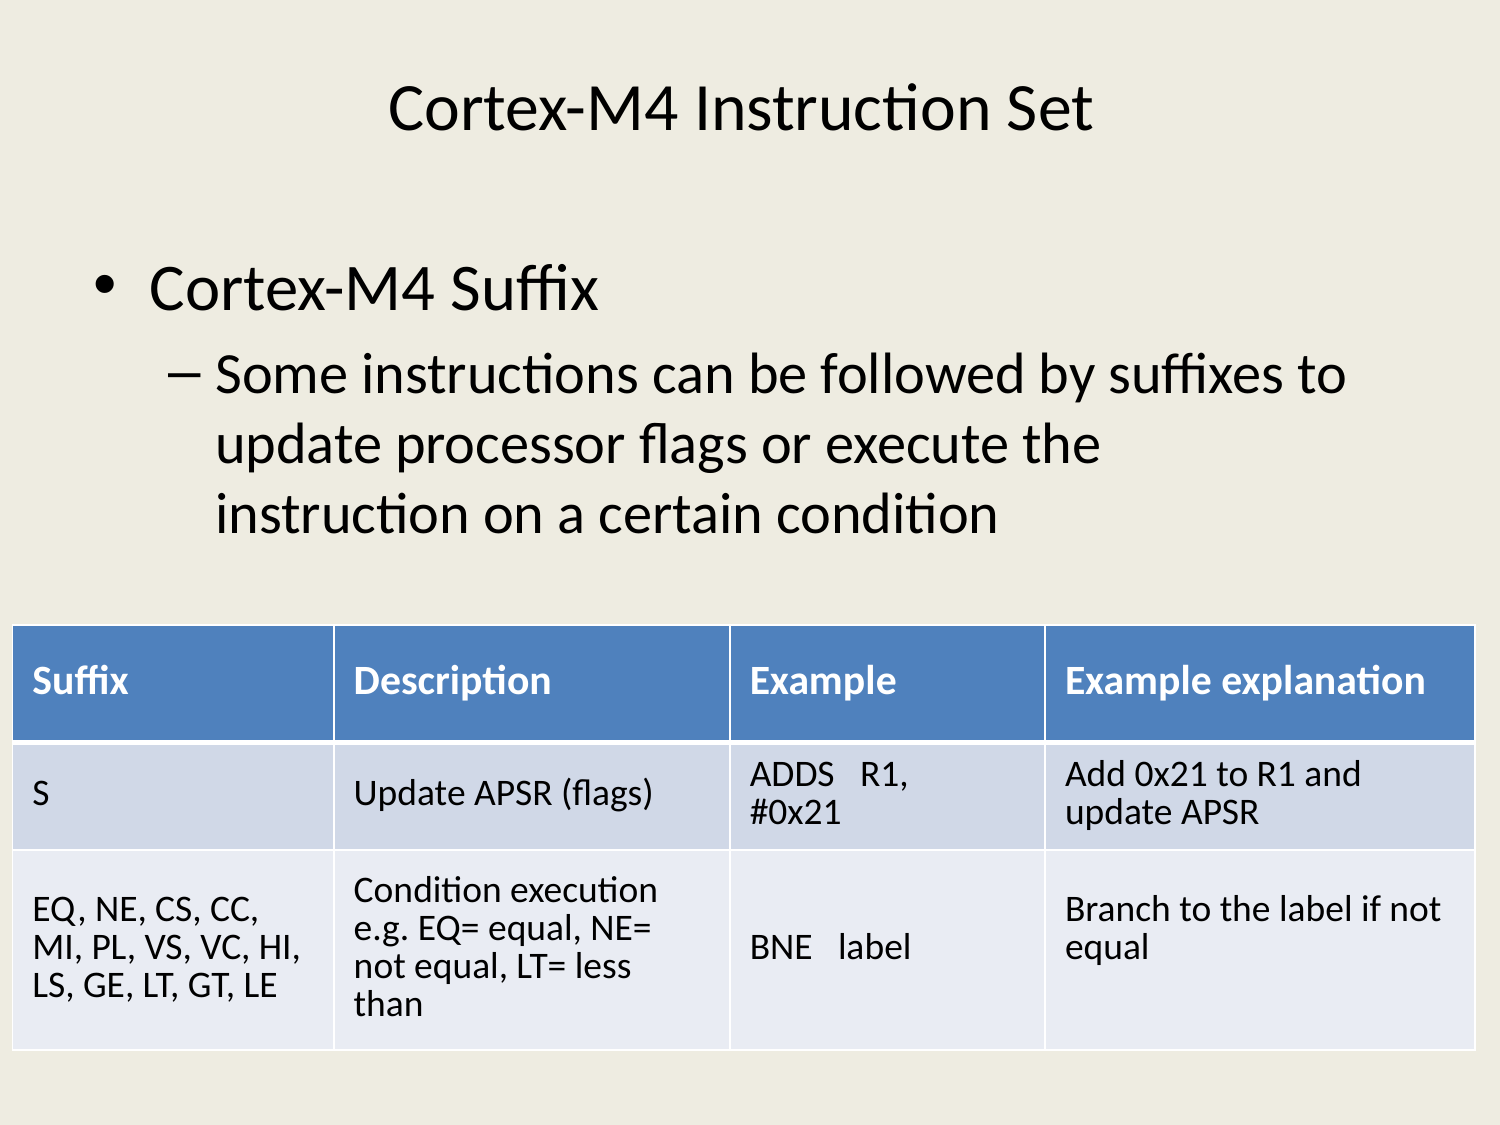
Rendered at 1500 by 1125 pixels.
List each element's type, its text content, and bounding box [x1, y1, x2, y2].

table_cell Condition execution e.g. EQ= equal, NE= not equal, LT= less than [335, 851, 729, 1049]
table_cell S [13, 745, 333, 849]
table_header Suffix [13, 626, 333, 740]
table_header Description [335, 626, 729, 740]
table_header Example explanation [1046, 626, 1474, 740]
table_cell ADDS R1, #0x21 [731, 745, 1044, 849]
table_cell Update APSR (flags) [335, 745, 729, 849]
table_cell BNE label [731, 851, 1044, 1049]
text_box Cortex-M4 Instruction Set [78, 55, 1405, 152]
table_cell Add 0x21 to R1 and update APSR [1046, 745, 1474, 849]
table_cell EQ, NE, CS, CC, MI, PL, VS, VC, HI, LS, GE, LT, GT, LE [13, 851, 333, 1049]
table_cell Branch to the label if not equal [1046, 851, 1474, 1049]
table_header Example [731, 626, 1044, 740]
text_box Cortex-M4 Suffix Some instructions can be followed by suffixes to update processor flags or execute the instruction on a certain condition [78, 236, 1375, 563]
